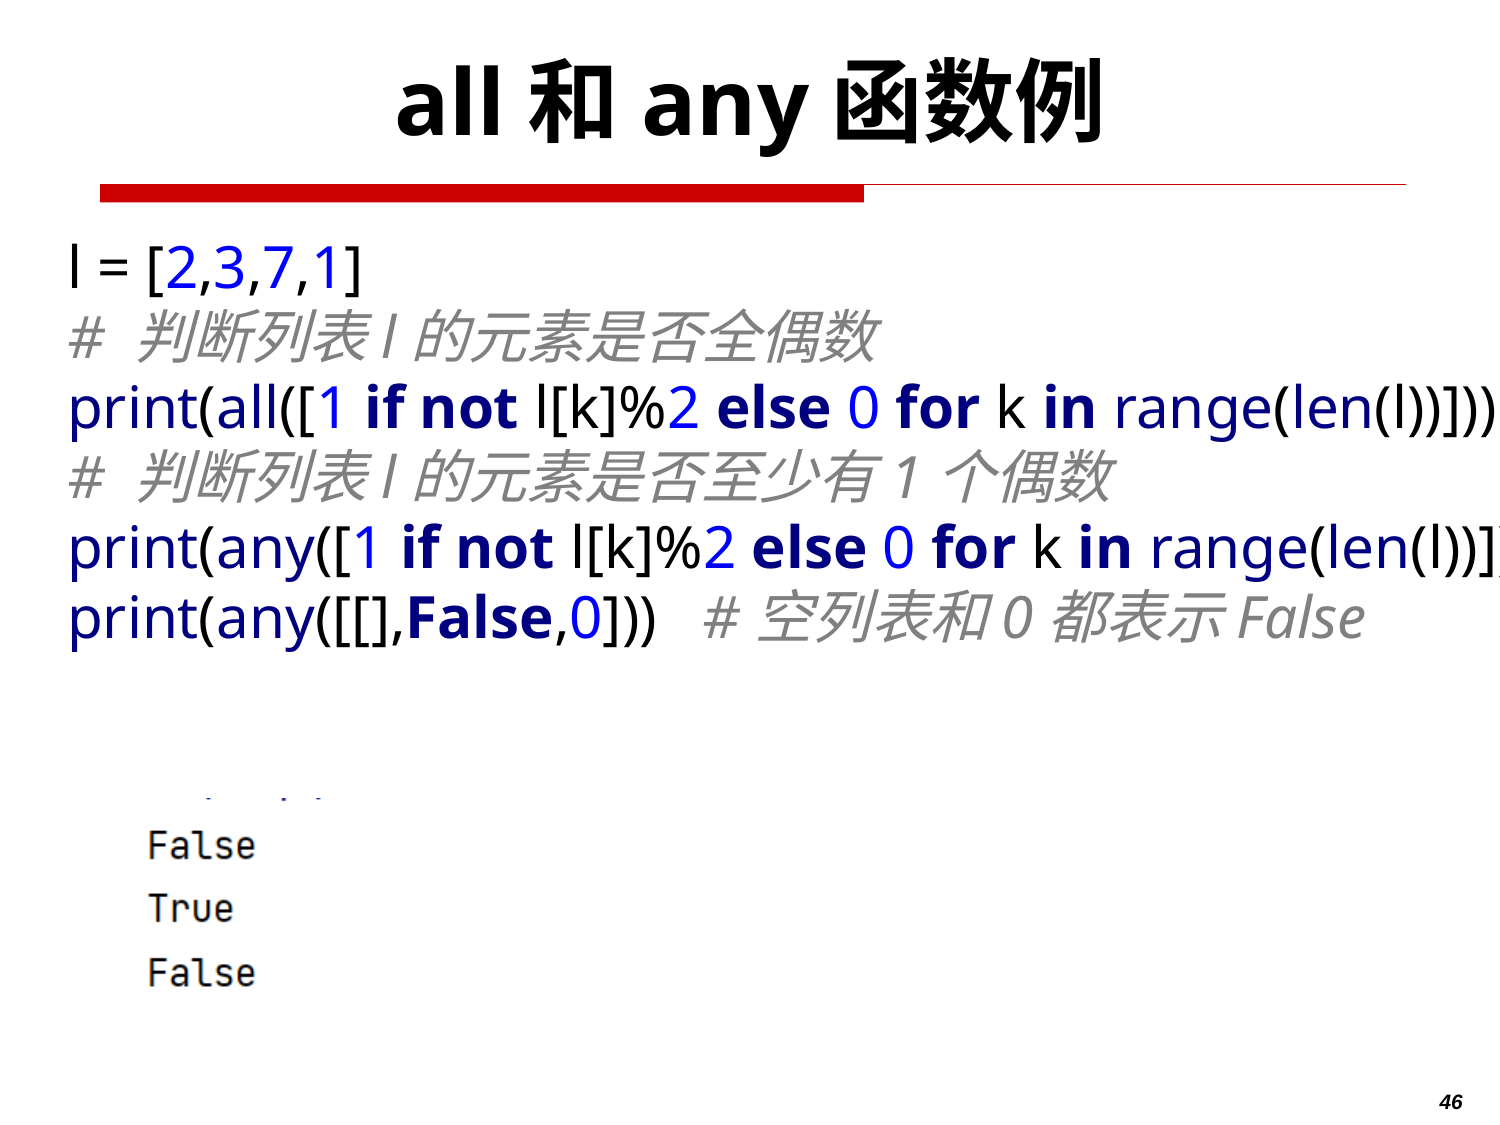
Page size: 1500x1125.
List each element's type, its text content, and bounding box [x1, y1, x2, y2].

text_box l = [2,3,7,1] # 判断列表l的元素是否全偶数 print(all([1 if not l[k]%2 else 0 for k in range(len(l))])) # 判断列表l的元素是否至少有1个偶数 print(any([1 if not l[k]%2 else 0 for k in range(len(l))])) print(any([[],False,0])) #空列表和0都表示False [52, 222, 1500, 728]
slide_number 46 [1337, 1053, 1463, 1114]
title all和any函数例 [94, 50, 1407, 161]
picture [113, 798, 329, 1026]
